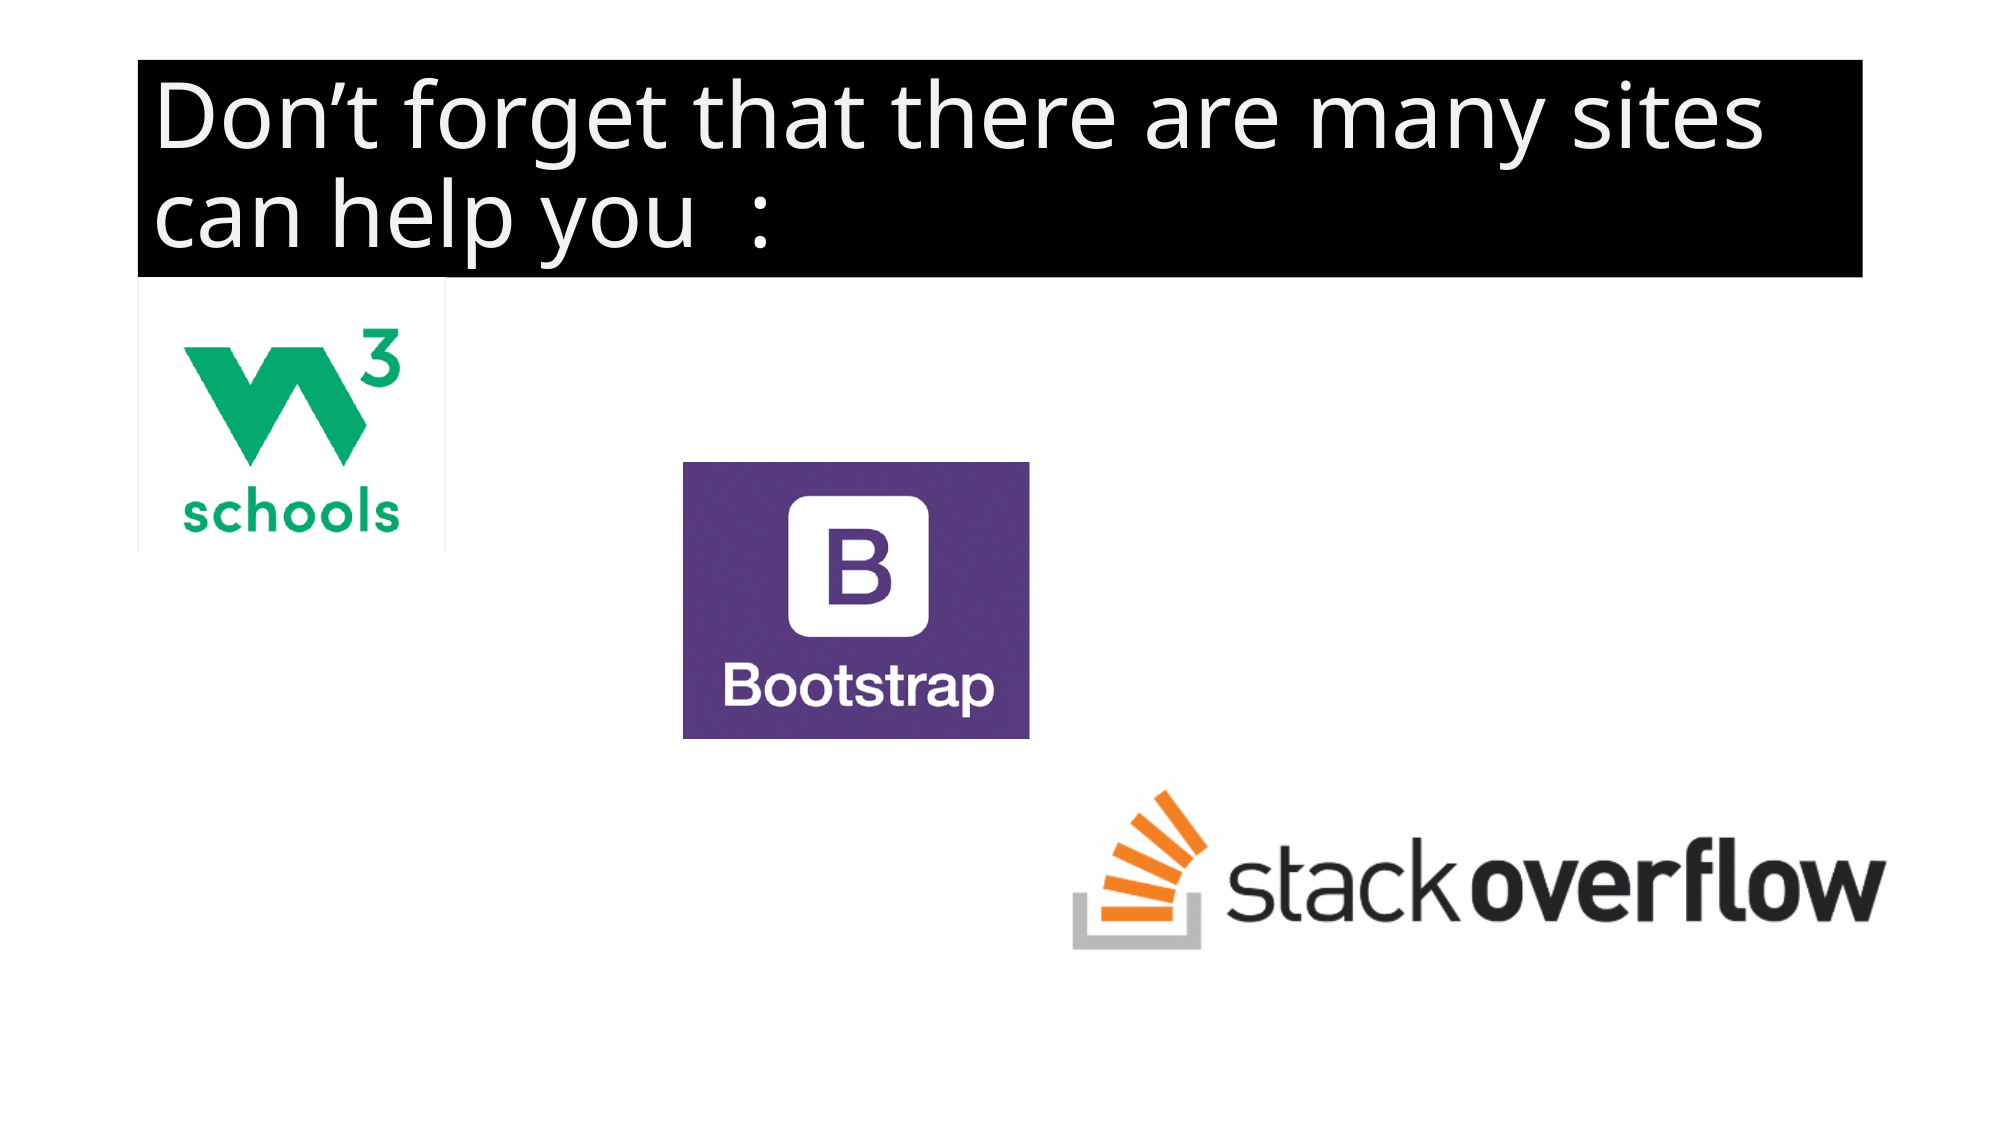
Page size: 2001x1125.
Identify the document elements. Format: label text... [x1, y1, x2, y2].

picture [683, 462, 1030, 739]
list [1060, 697, 1912, 974]
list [137, 277, 446, 552]
title Don’t forget that there are many sites can help you :: [137, 59, 1863, 278]
